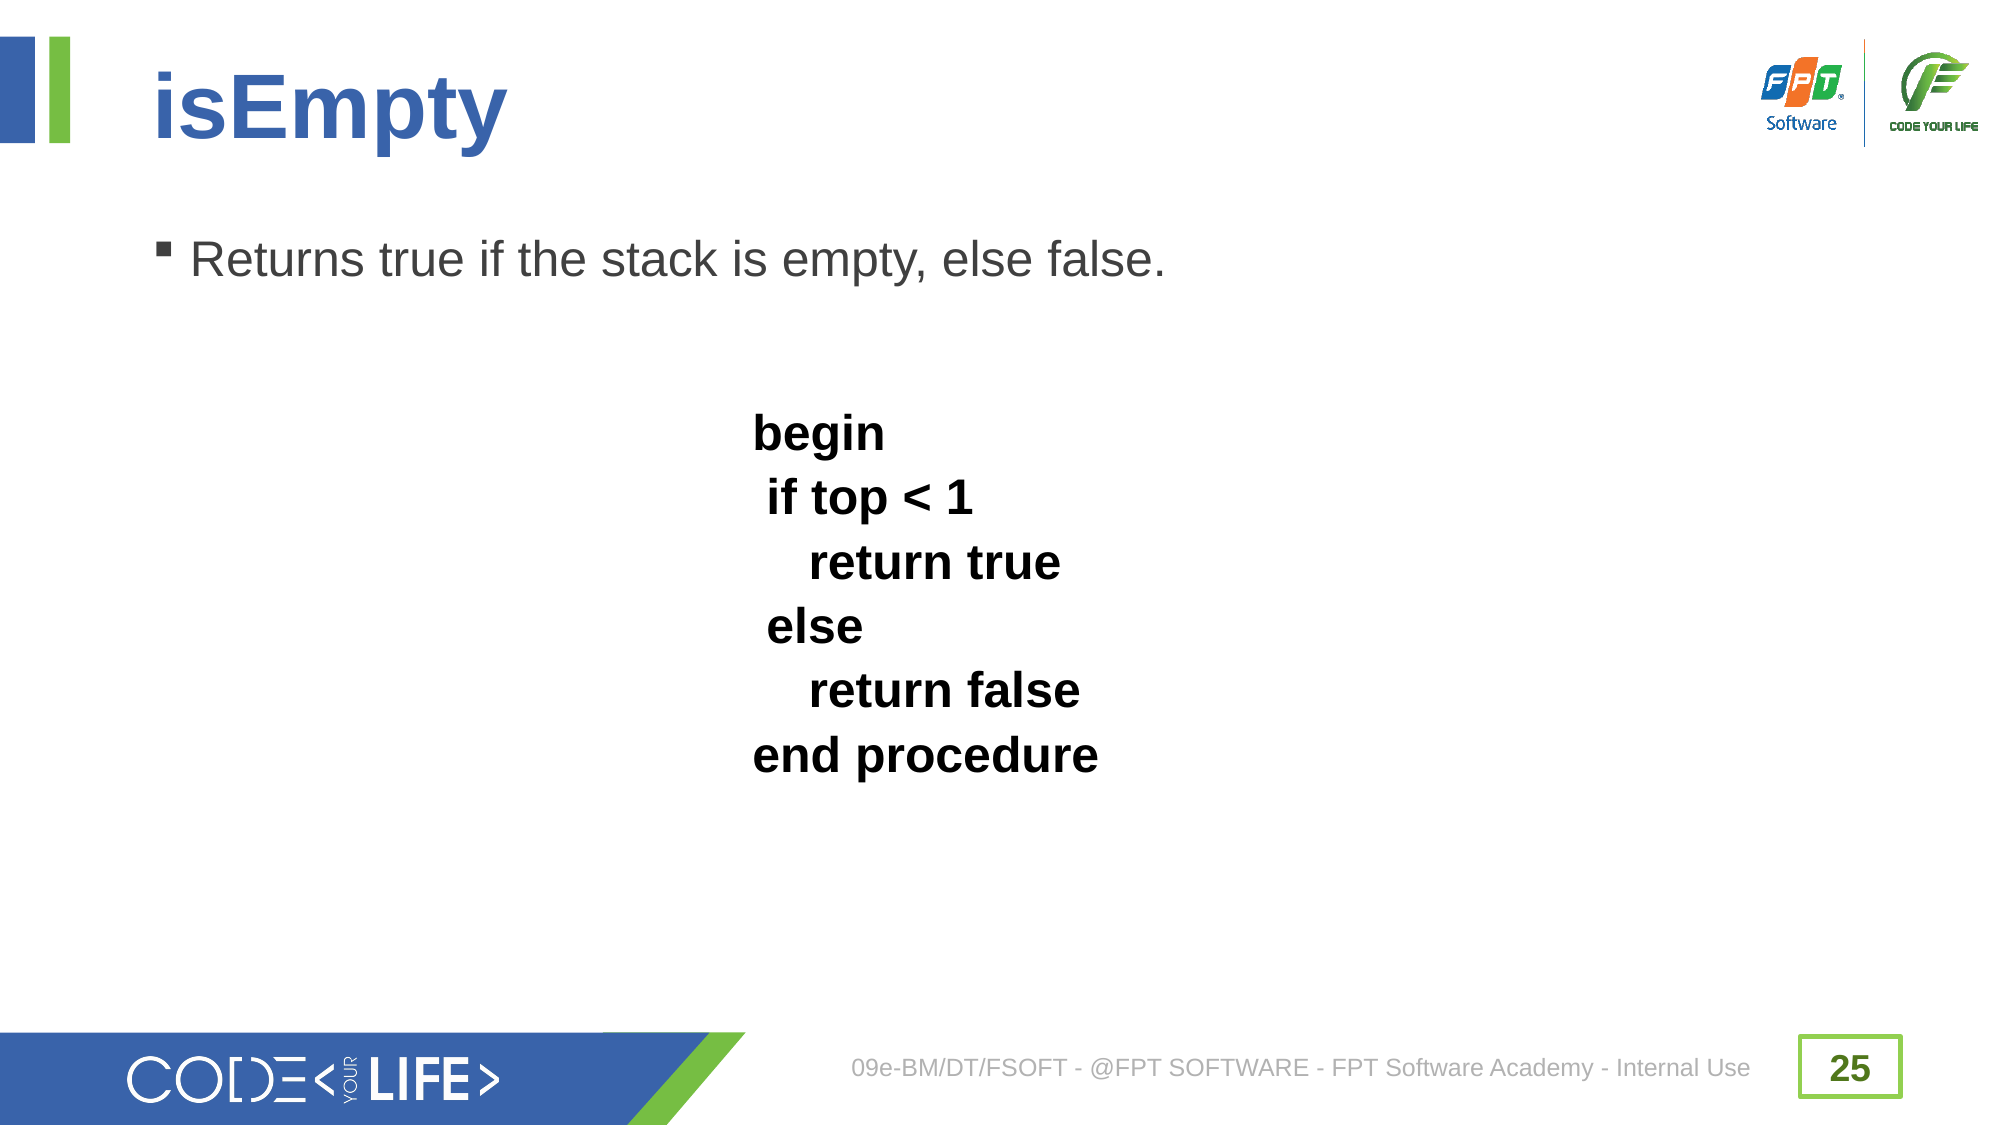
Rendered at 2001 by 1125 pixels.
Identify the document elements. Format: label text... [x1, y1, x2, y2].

list Returns true if the stack is empty, else false. begin if top < 1 return true else return false end procedure [137, 188, 1863, 1012]
picture [127, 1056, 499, 1104]
picture [1741, 28, 1994, 158]
title isEmpty [137, 29, 1863, 188]
footer 09e-BM/DT/FSOFT - @FPT SOFTWARE - FPT Software Academy - Internal Use [804, 1036, 1800, 1097]
slide_number 25 [1798, 1034, 1903, 1099]
